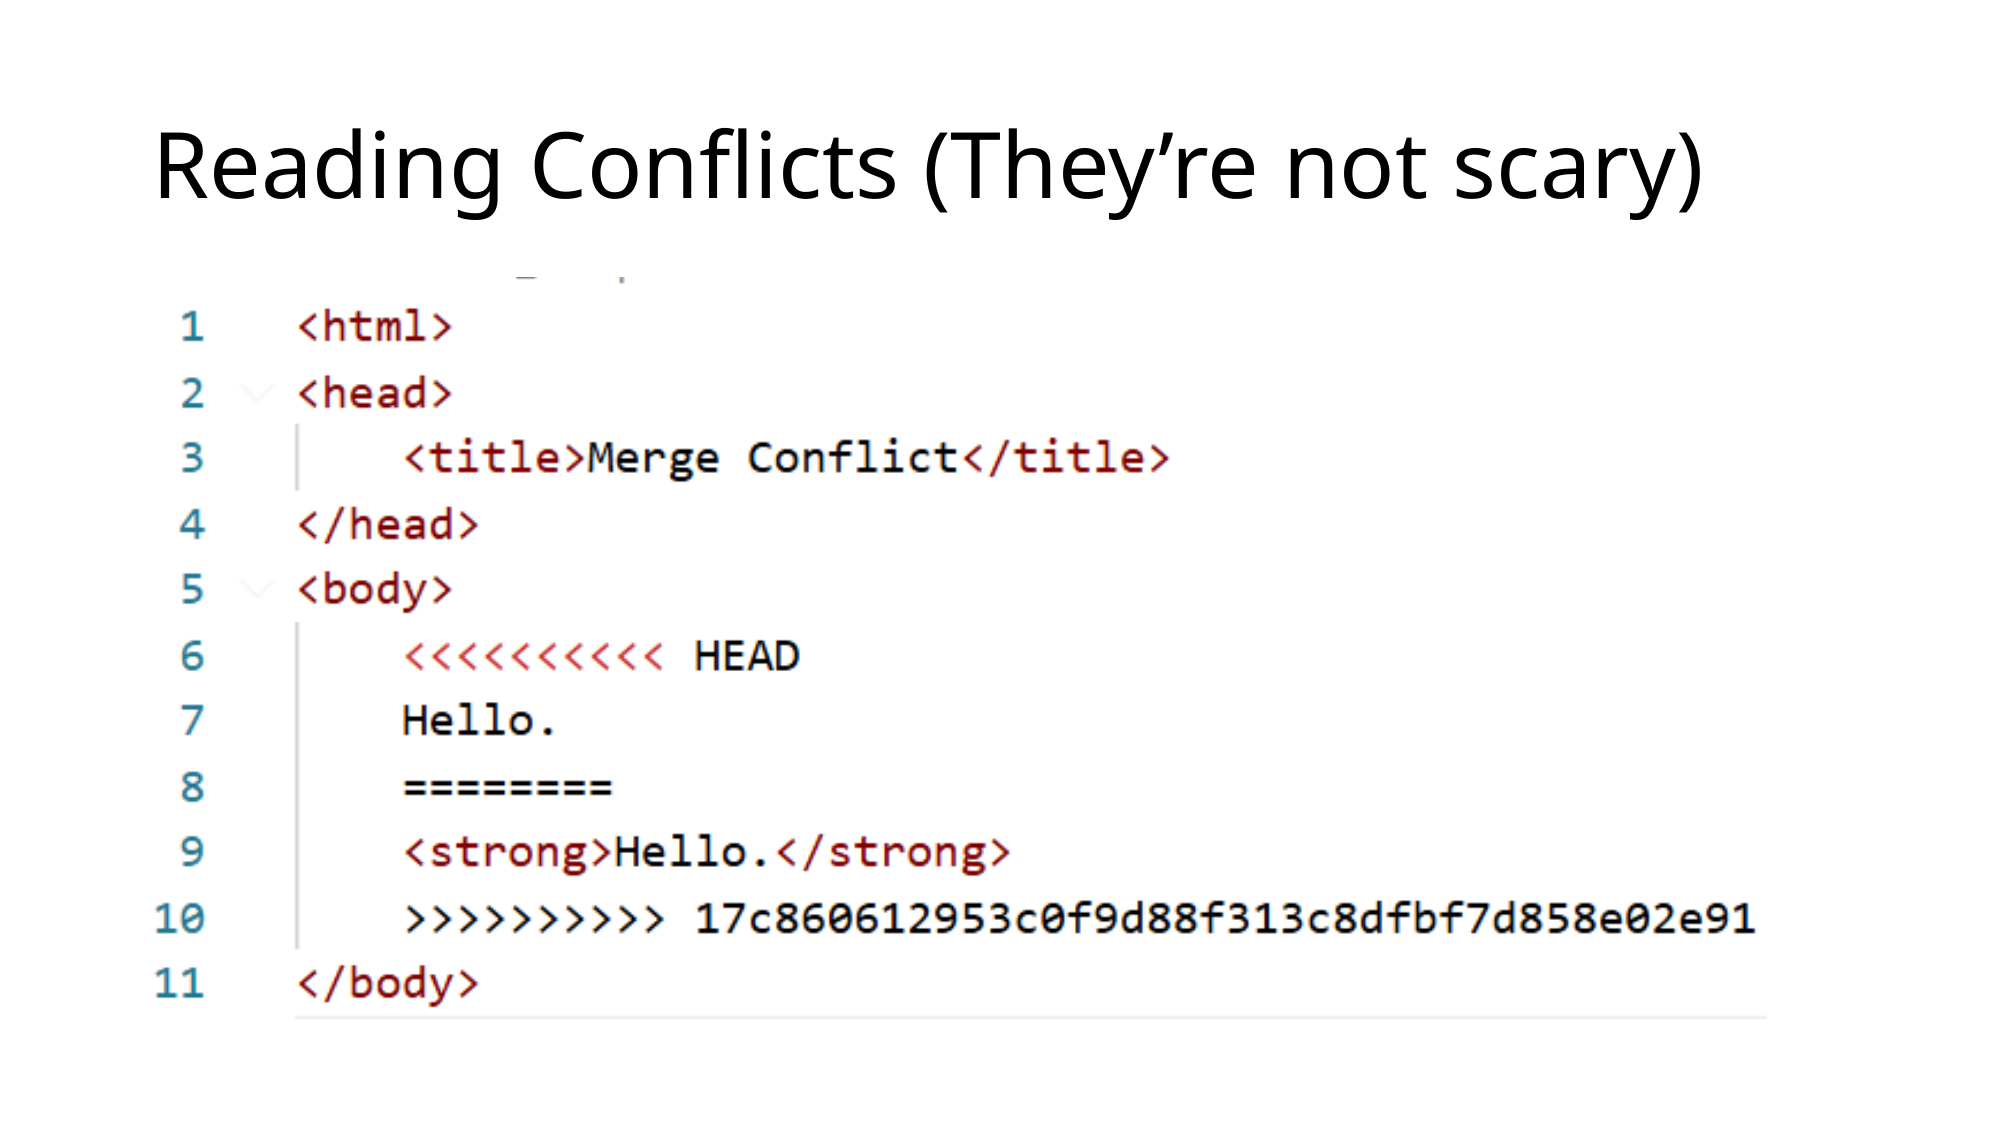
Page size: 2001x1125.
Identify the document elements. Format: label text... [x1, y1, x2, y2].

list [136, 276, 1768, 1019]
title Reading Conflicts (They’re not scary) [137, 59, 1863, 278]
